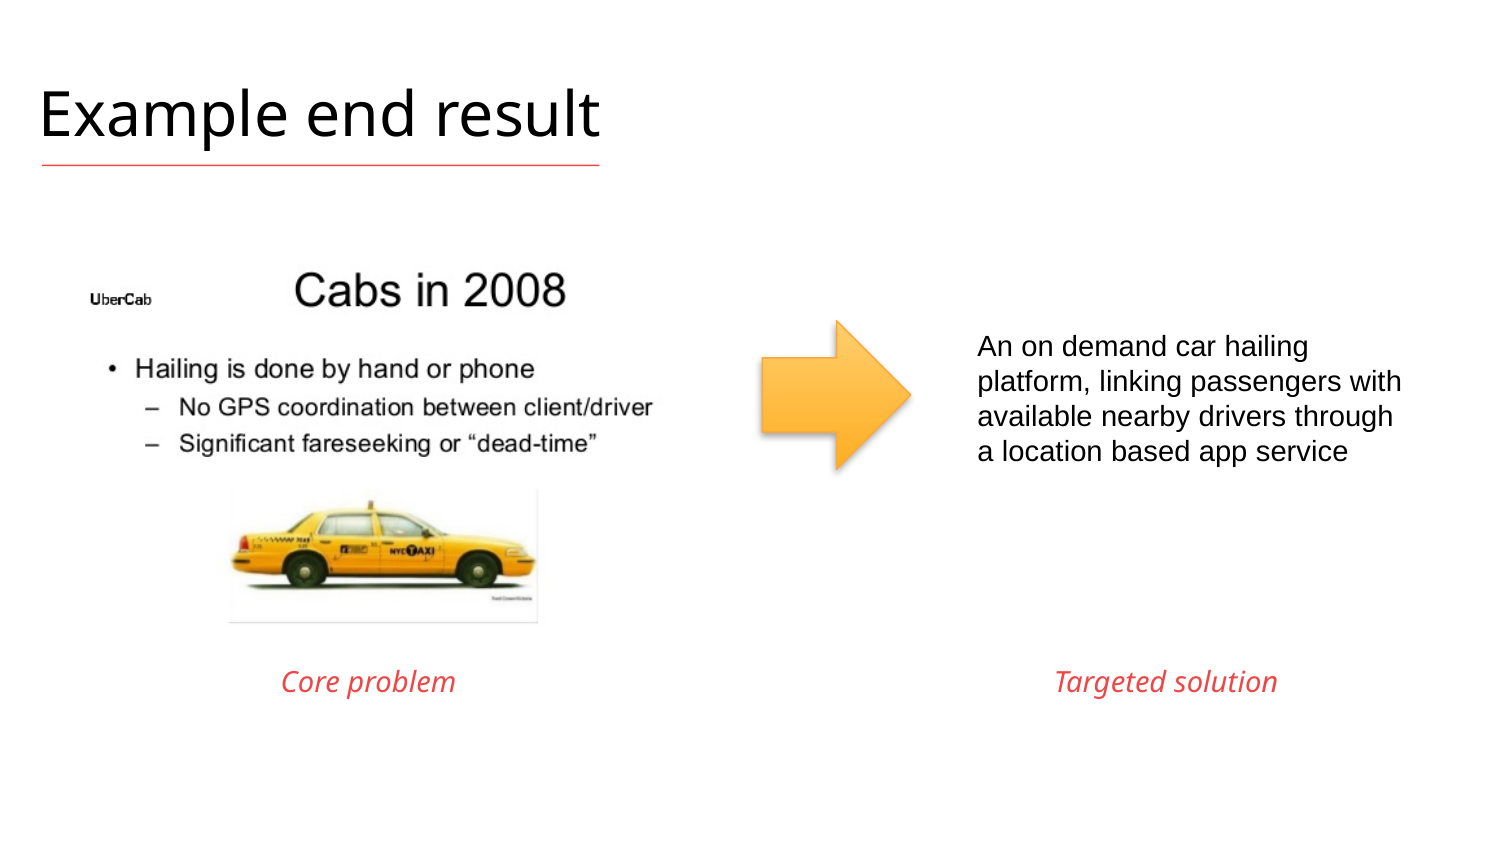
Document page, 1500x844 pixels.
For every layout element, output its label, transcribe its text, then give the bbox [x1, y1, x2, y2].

text_box [762, 320, 911, 470]
text_box Targeted solution [1039, 648, 1346, 754]
text_box Example end result [23, 47, 1400, 172]
text_box An on demand car hailing platform, linking passengers with available nearby drivers through a location based app service [962, 319, 1422, 477]
picture [11, 484, 685, 634]
picture [74, 347, 748, 471]
picture [61, 248, 735, 346]
text_box Core problem [265, 648, 524, 754]
